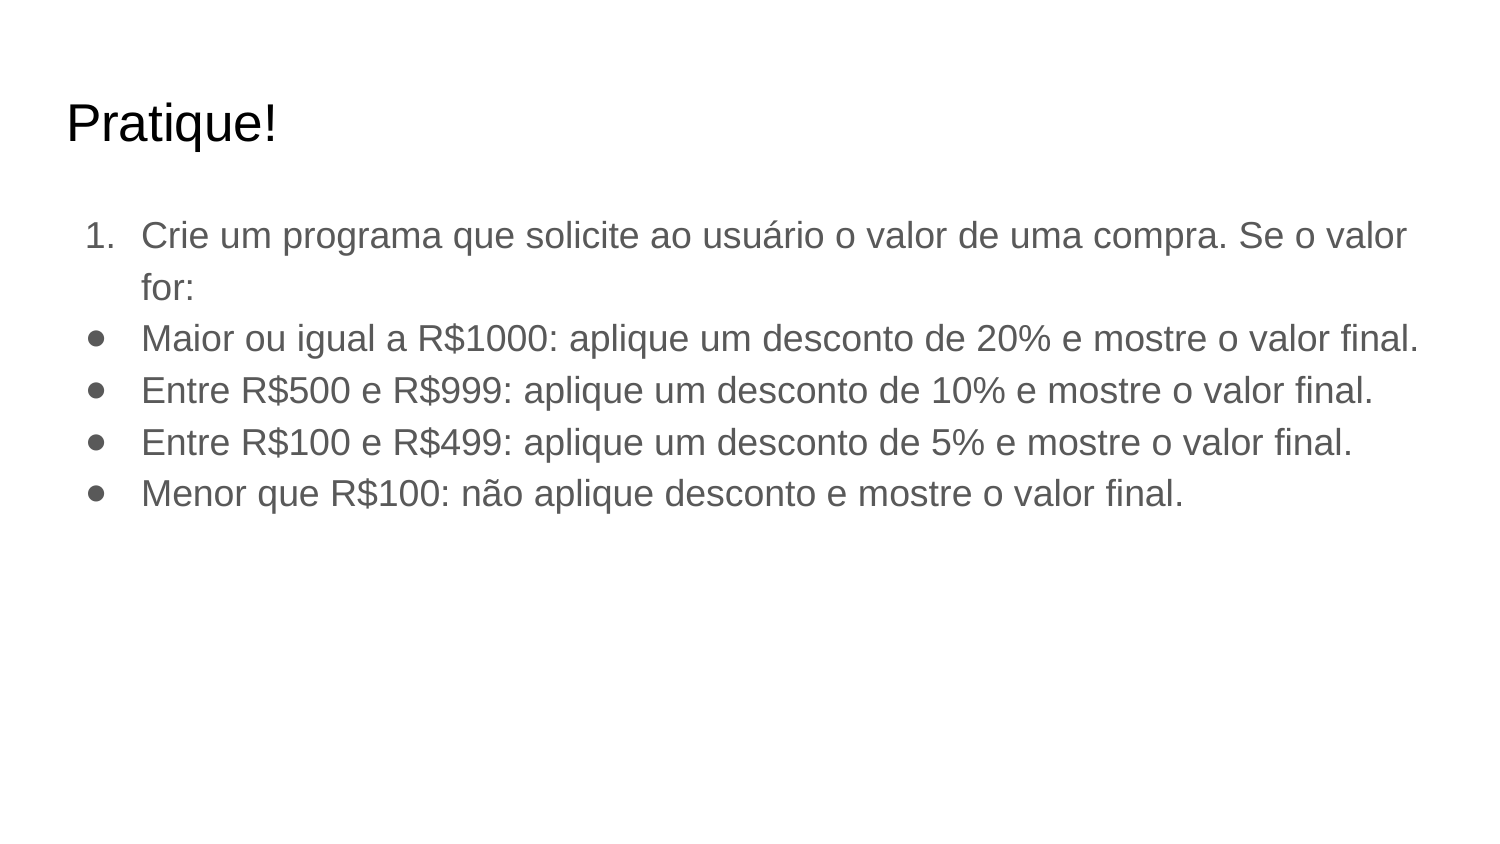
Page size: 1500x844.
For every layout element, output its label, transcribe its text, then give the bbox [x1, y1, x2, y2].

title Pratique! [51, 72, 1449, 167]
list Crie um programa que solicite ao usuário o valor de uma compra. Se o valor for: Maior ou igual a R$1000: aplique um desconto de 20% e mostre o valor final. Entre R$500 e R$999: aplique um desconto de 10% e mostre o valor final. Entre R$100 e R$499: aplique um desconto de 5% e mostre o valor final. Menor que R$100: não aplique desconto e mostre o valor final. [51, 189, 1449, 750]
